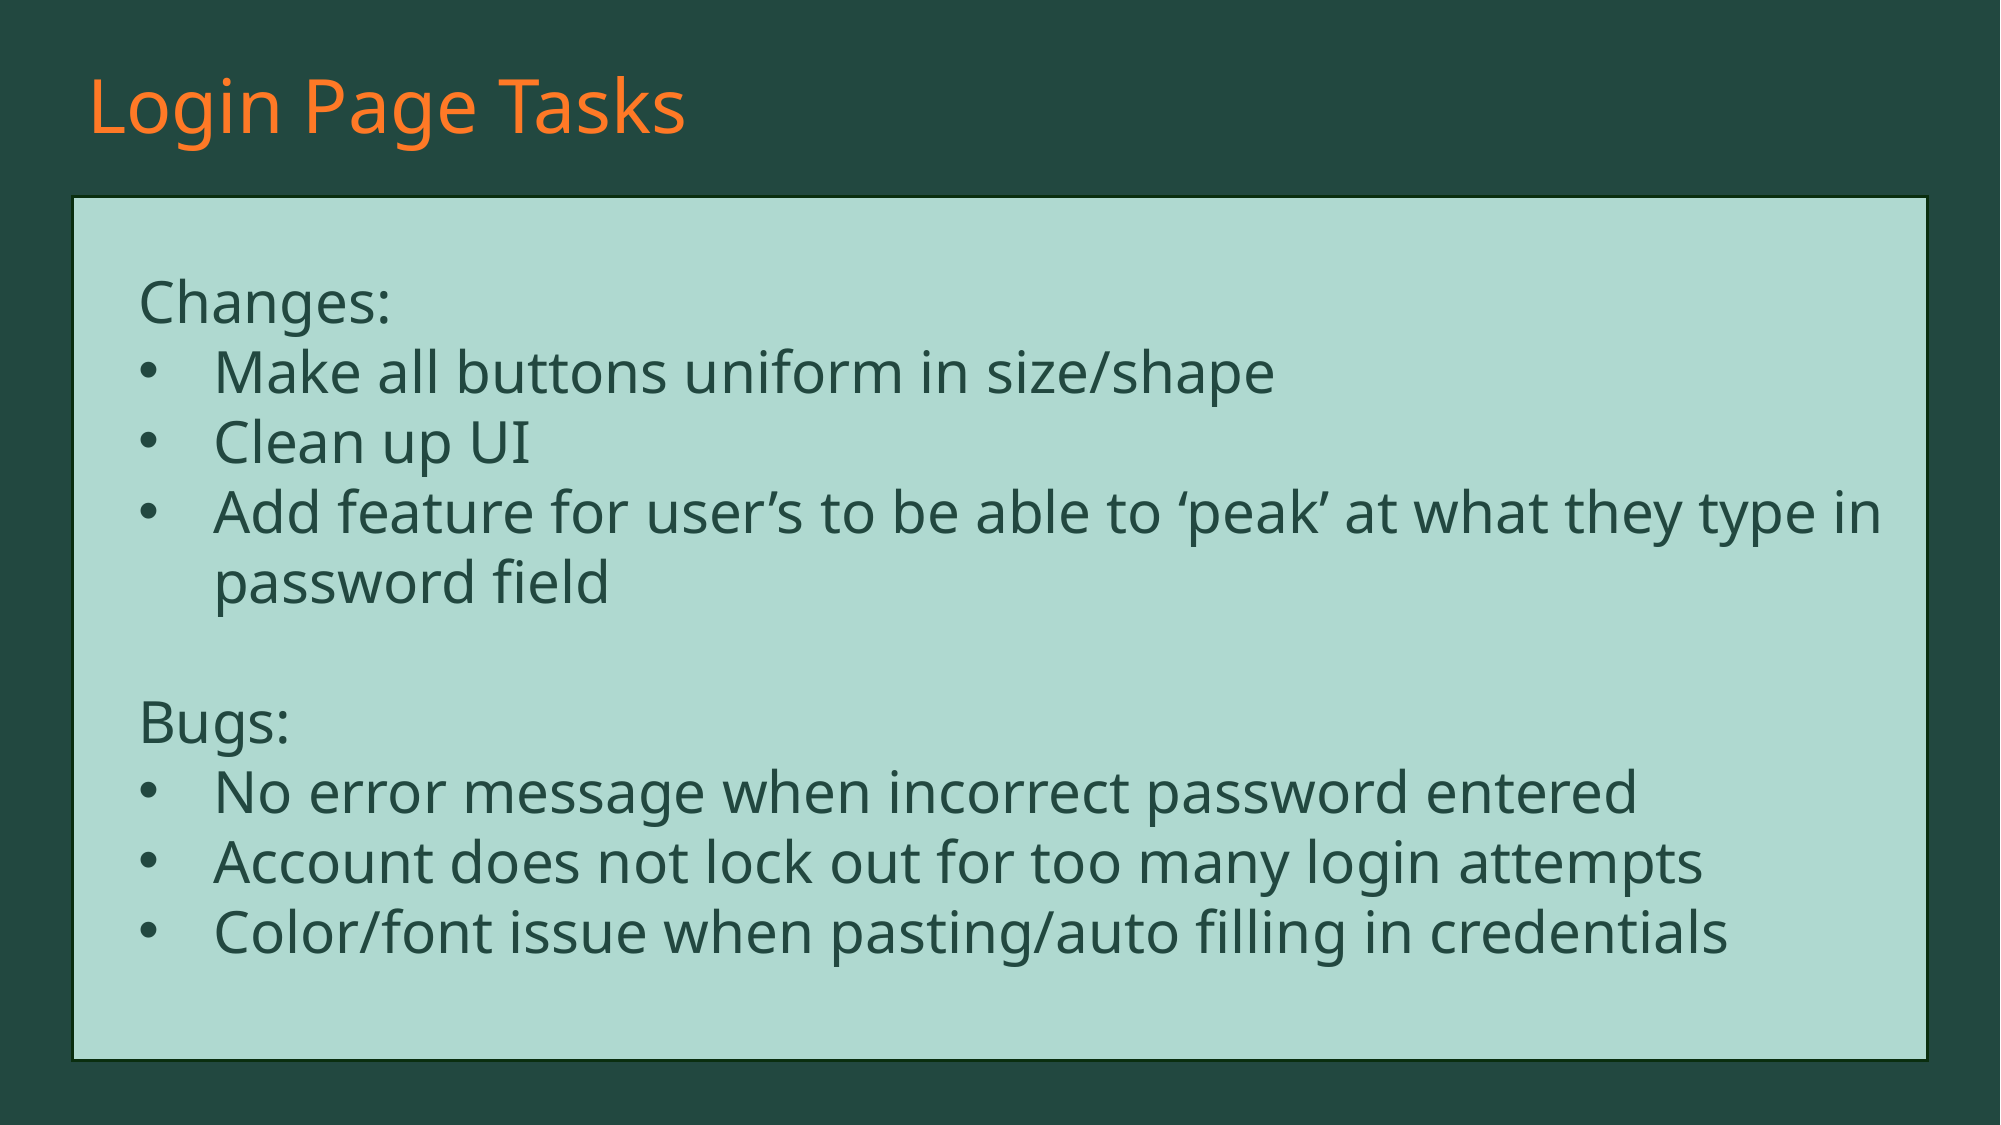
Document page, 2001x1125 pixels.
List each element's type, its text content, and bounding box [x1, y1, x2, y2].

text_box Changes: Make all buttons uniform in size/shape Clean up UI Add feature for user’s to be able to ‘peak’ at what they type in password field Bugs: No error message when incorrect password entered Account does not lock out for too many login attempts Color/font issue when pasting/auto filling in credentials [123, 257, 1909, 972]
text_box Login Page Tasks [72, 51, 1928, 157]
text_box [71, 195, 1929, 1062]
